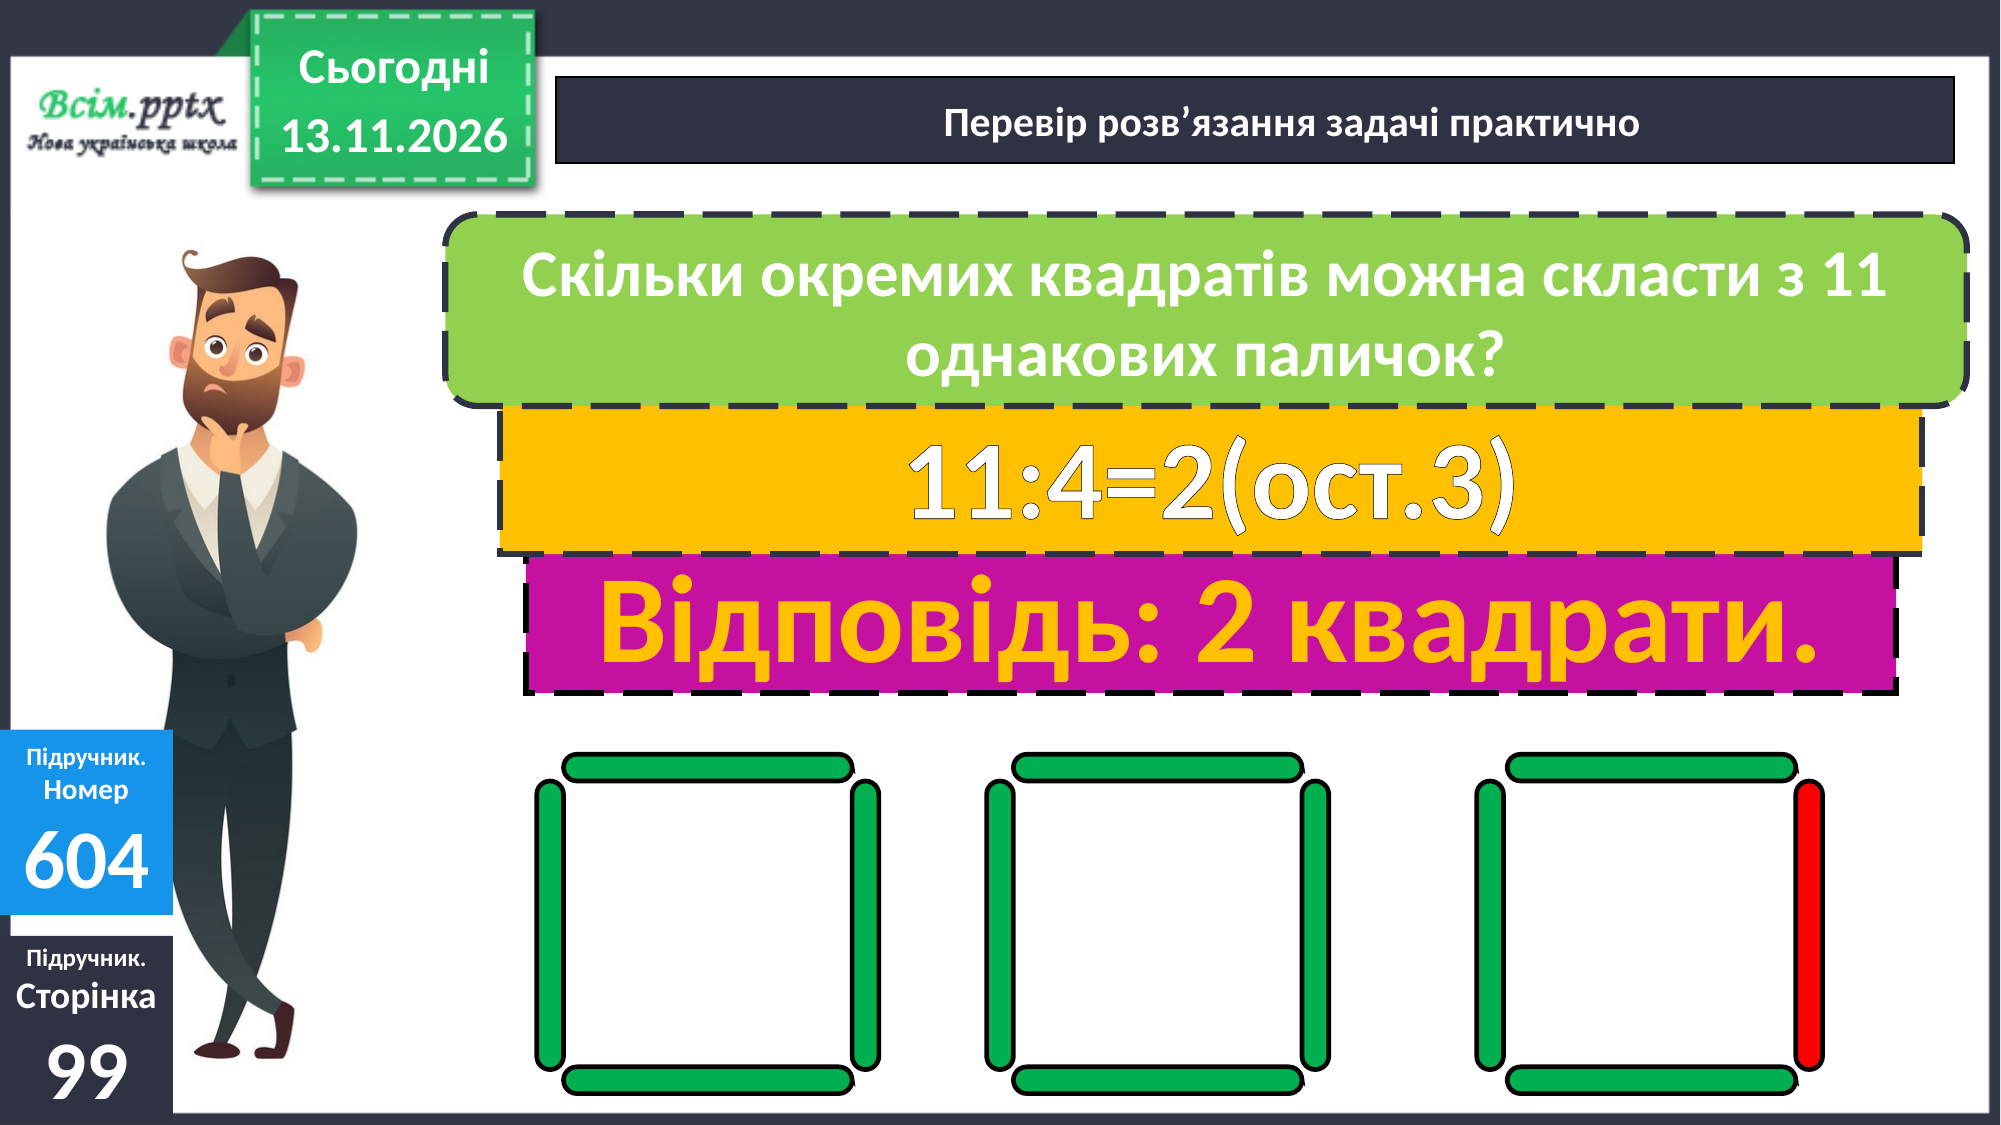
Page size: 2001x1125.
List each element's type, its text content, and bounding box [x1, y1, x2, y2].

text_box [1506, 753, 1798, 783]
text_box [535, 779, 565, 1071]
text_box [562, 1065, 854, 1095]
text_box [1506, 1065, 1798, 1095]
picture [0, 0, 2001, 1125]
text_box Підручник. Сторінка 99 [0, 935, 174, 1122]
text_box [1475, 779, 1505, 1071]
text_box [985, 779, 1015, 1071]
text_box [1012, 753, 1304, 783]
text_box [851, 779, 880, 1071]
text_box Перевір розв’язання задачі практично [555, 76, 1955, 164]
text_box [1300, 779, 1330, 1071]
text_box [1794, 779, 1824, 1071]
text_box Підручник. Номер 604 [0, 729, 11, 916]
text_box [1012, 1065, 1304, 1095]
text_box Відповідь: 2 квадрати. [525, 555, 1897, 694]
text_box 11:4=2(ост.3) [499, 406, 1923, 555]
text_box 26.04.2022 [263, 101, 524, 164]
text_box Сьогодні [284, 26, 535, 101]
text_box Скільки окремих квадратів можна скласти з 11 однакових паличок? [444, 213, 1968, 407]
text_box [562, 753, 854, 783]
